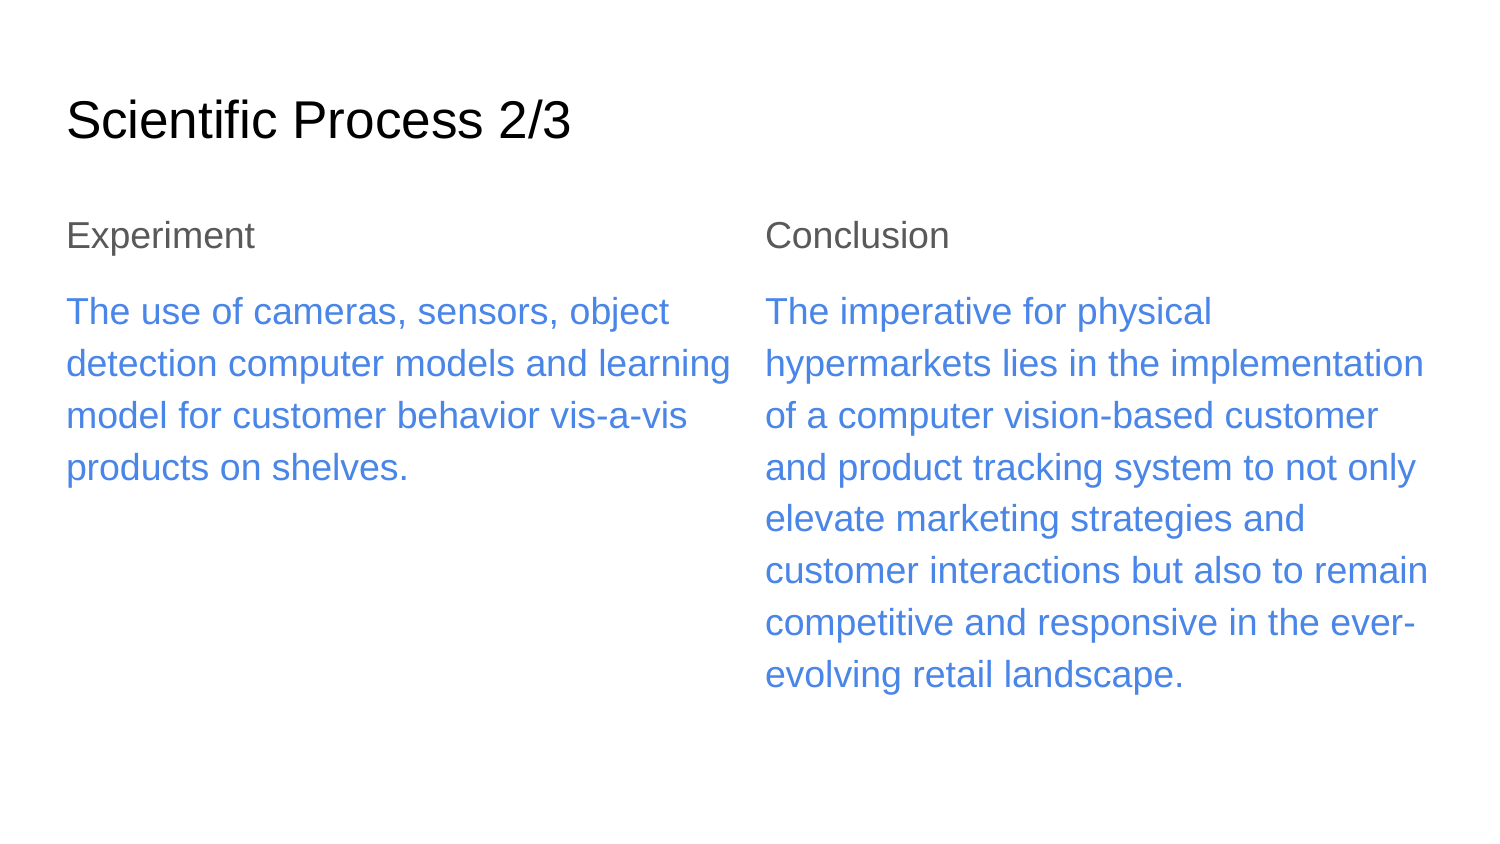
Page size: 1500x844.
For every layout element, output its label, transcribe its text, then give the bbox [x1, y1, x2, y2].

list Experiment The use of cameras, sensors, object detection computer models and learning model for customer behavior vis-a-vis products on shelves. [51, 189, 750, 750]
title Scientific Process 2/3 [51, 70, 1449, 165]
list Conclusion The imperative for physical hypermarkets lies in the implementation of a computer vision-based customer and product tracking system to not only elevate marketing strategies and customer interactions but also to remain competitive and responsive in the ever-evolving retail landscape. [750, 189, 1449, 750]
